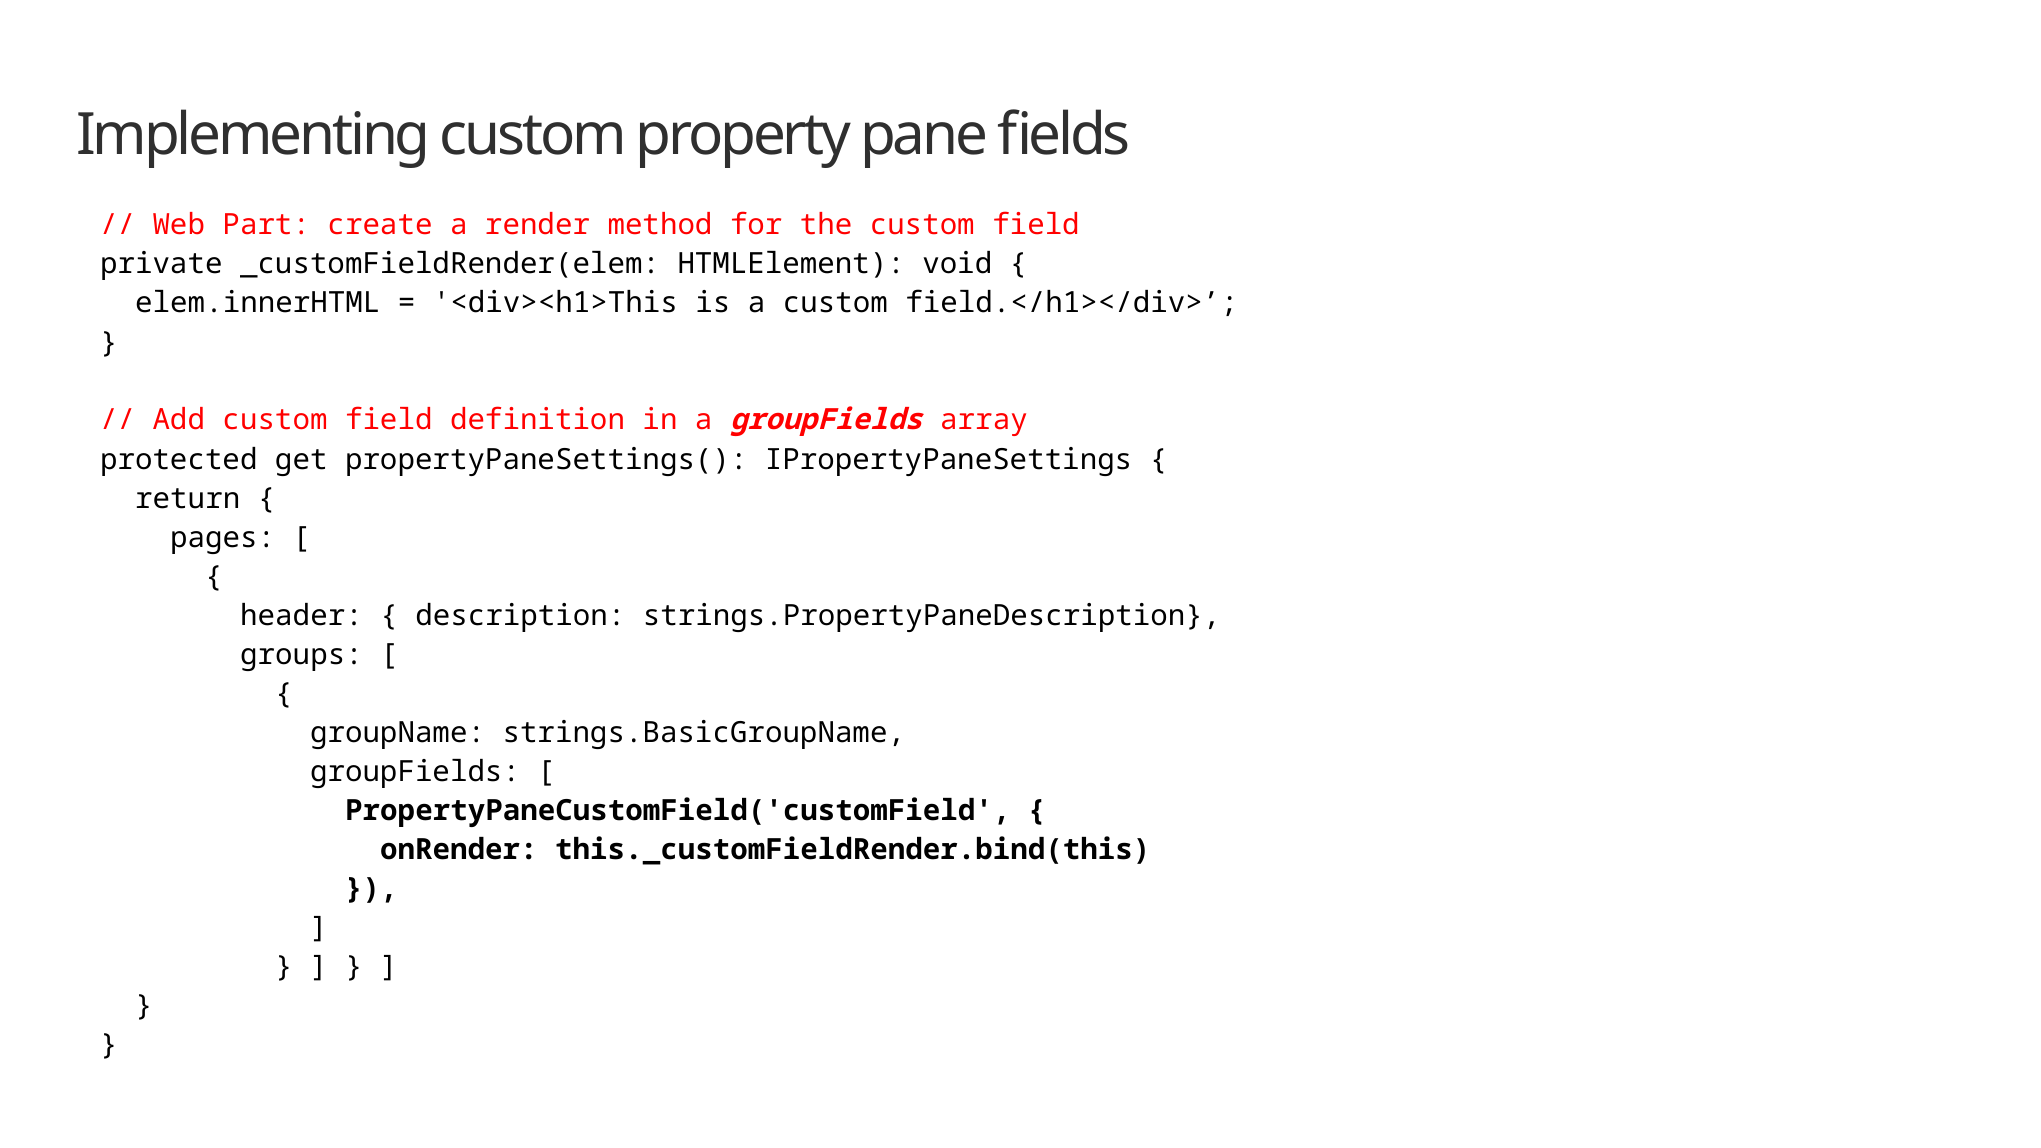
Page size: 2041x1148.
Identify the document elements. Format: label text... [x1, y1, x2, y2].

title Implementing custom property pane fields [76, 103, 1975, 172]
list // Web Part: create a render method for the custom field private _customFieldRender(elem: HTMLElement): void { elem.innerHTML = '<div><h1>This is a custom field.</h1></div>’; } // Add custom field definition in a groupFields array protected get propertyPaneSettings(): IPropertyPaneSettings { return { pages: [ { header: { description: strings.PropertyPaneDescription}, groups: [ { groupName: strings.BasicGroupName, groupFields: [ PropertyPaneCustomField('customField', { onRender: this._customFieldRender.bind(this) }), ] } ] } ] } } [76, 193, 1975, 630]
